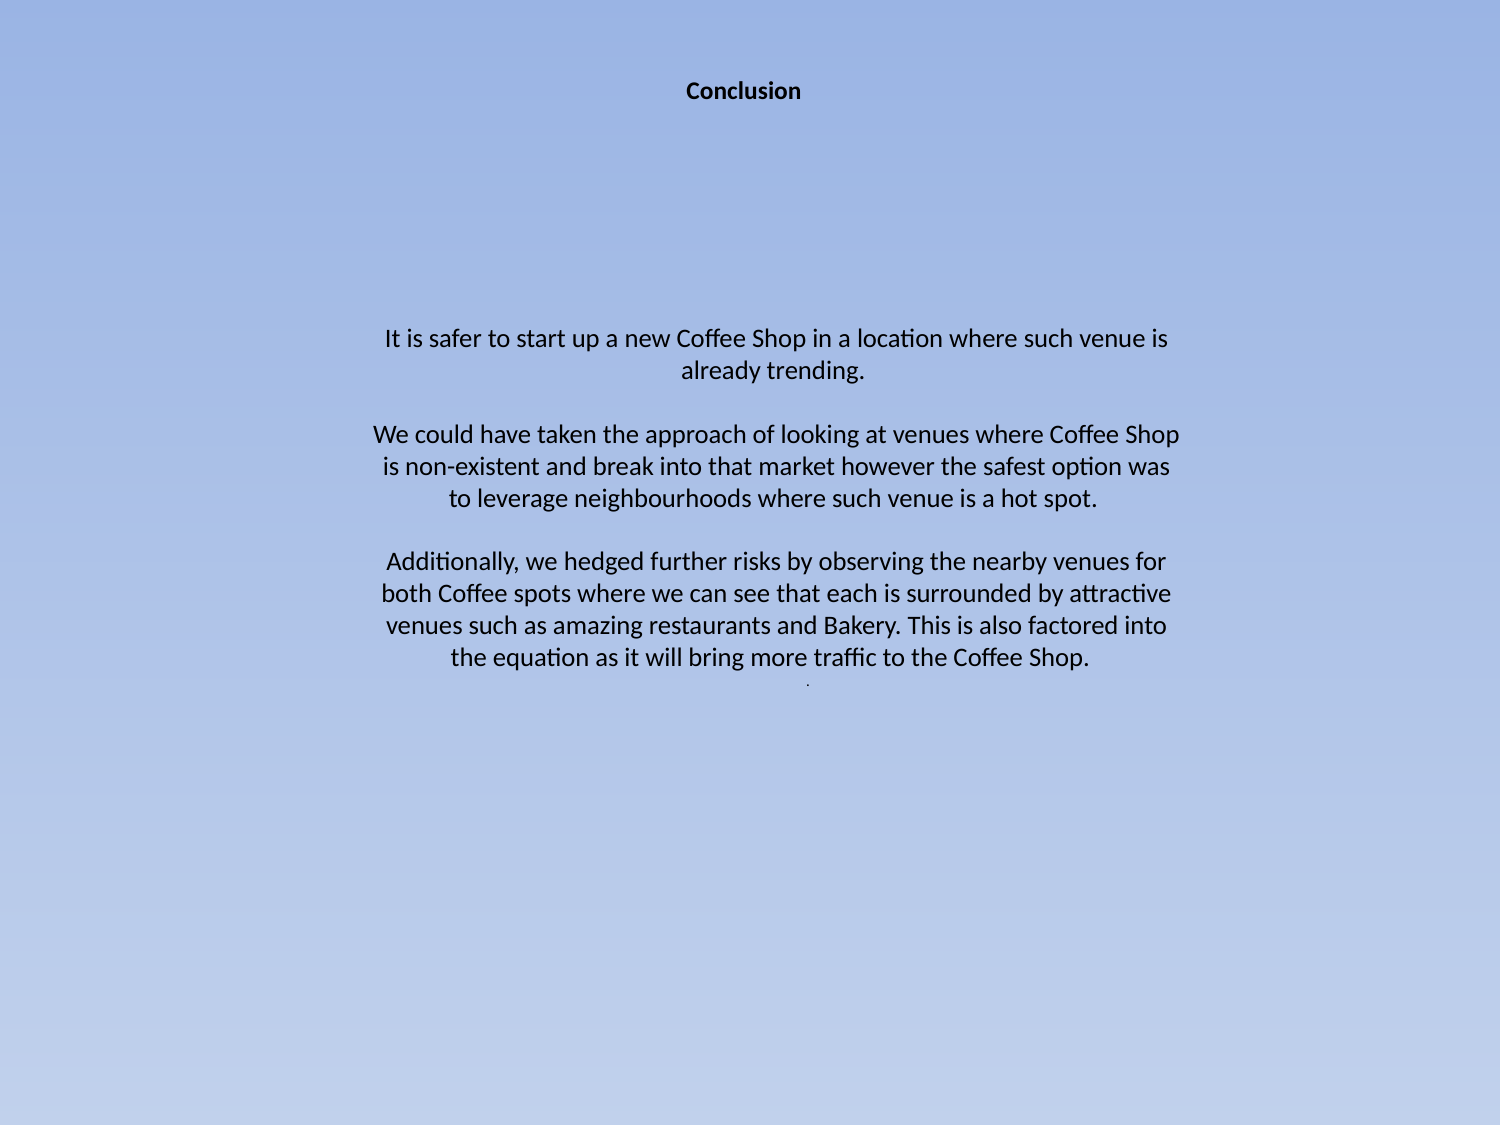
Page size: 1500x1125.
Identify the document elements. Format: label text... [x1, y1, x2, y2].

title Conclusion [466, 66, 1022, 204]
text_box It is safer to start up a new Coffee Shop in a location where such venue is already trending. We could have taken the approach of looking at venues where Coffee Shop is non-existent and break into that market however the safest option was to leverage neighbourhoods where such venue is a hot spot. Additionally, we hedged further risks by observing the nearby venues for both Coffee spots where we can see that each is surrounded by attractive venues such as amazing restaurants and Bakery. This is also factored into the equation as it will bring more traffic to the Coffee Shop. . [356, 299, 1196, 738]
